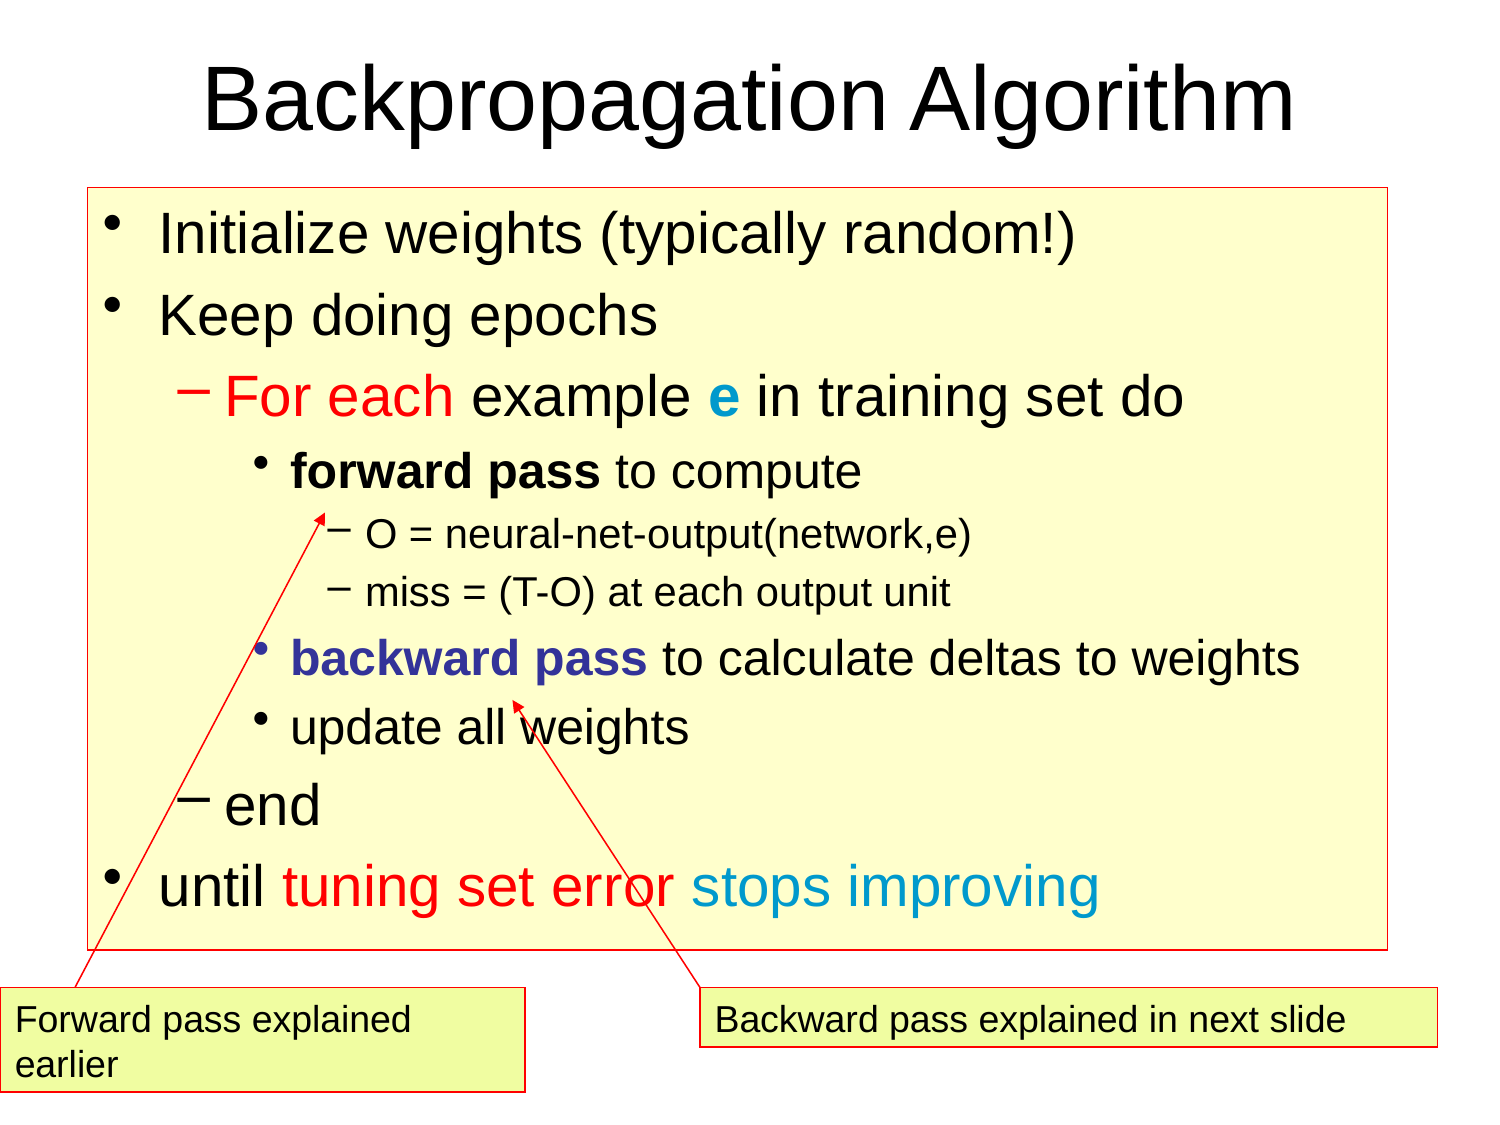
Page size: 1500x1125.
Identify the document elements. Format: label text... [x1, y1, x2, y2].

text_box [74, 512, 325, 988]
text_box [512, 699, 701, 988]
list Initialize weights (typically random!) Keep doing epochs For each example e in training set do forward pass to compute O = neural-net-output(network,e) miss = (T-O) at each output unit backward pass to calculate deltas to weights update all weights end until tuning set error stops improving [87, 187, 1388, 951]
text_box Backward pass explained in next slide [699, 987, 1438, 1048]
text_box Forward pass explained earlier [0, 987, 525, 1093]
title Backpropagation Algorithm [74, 0, 1426, 188]
